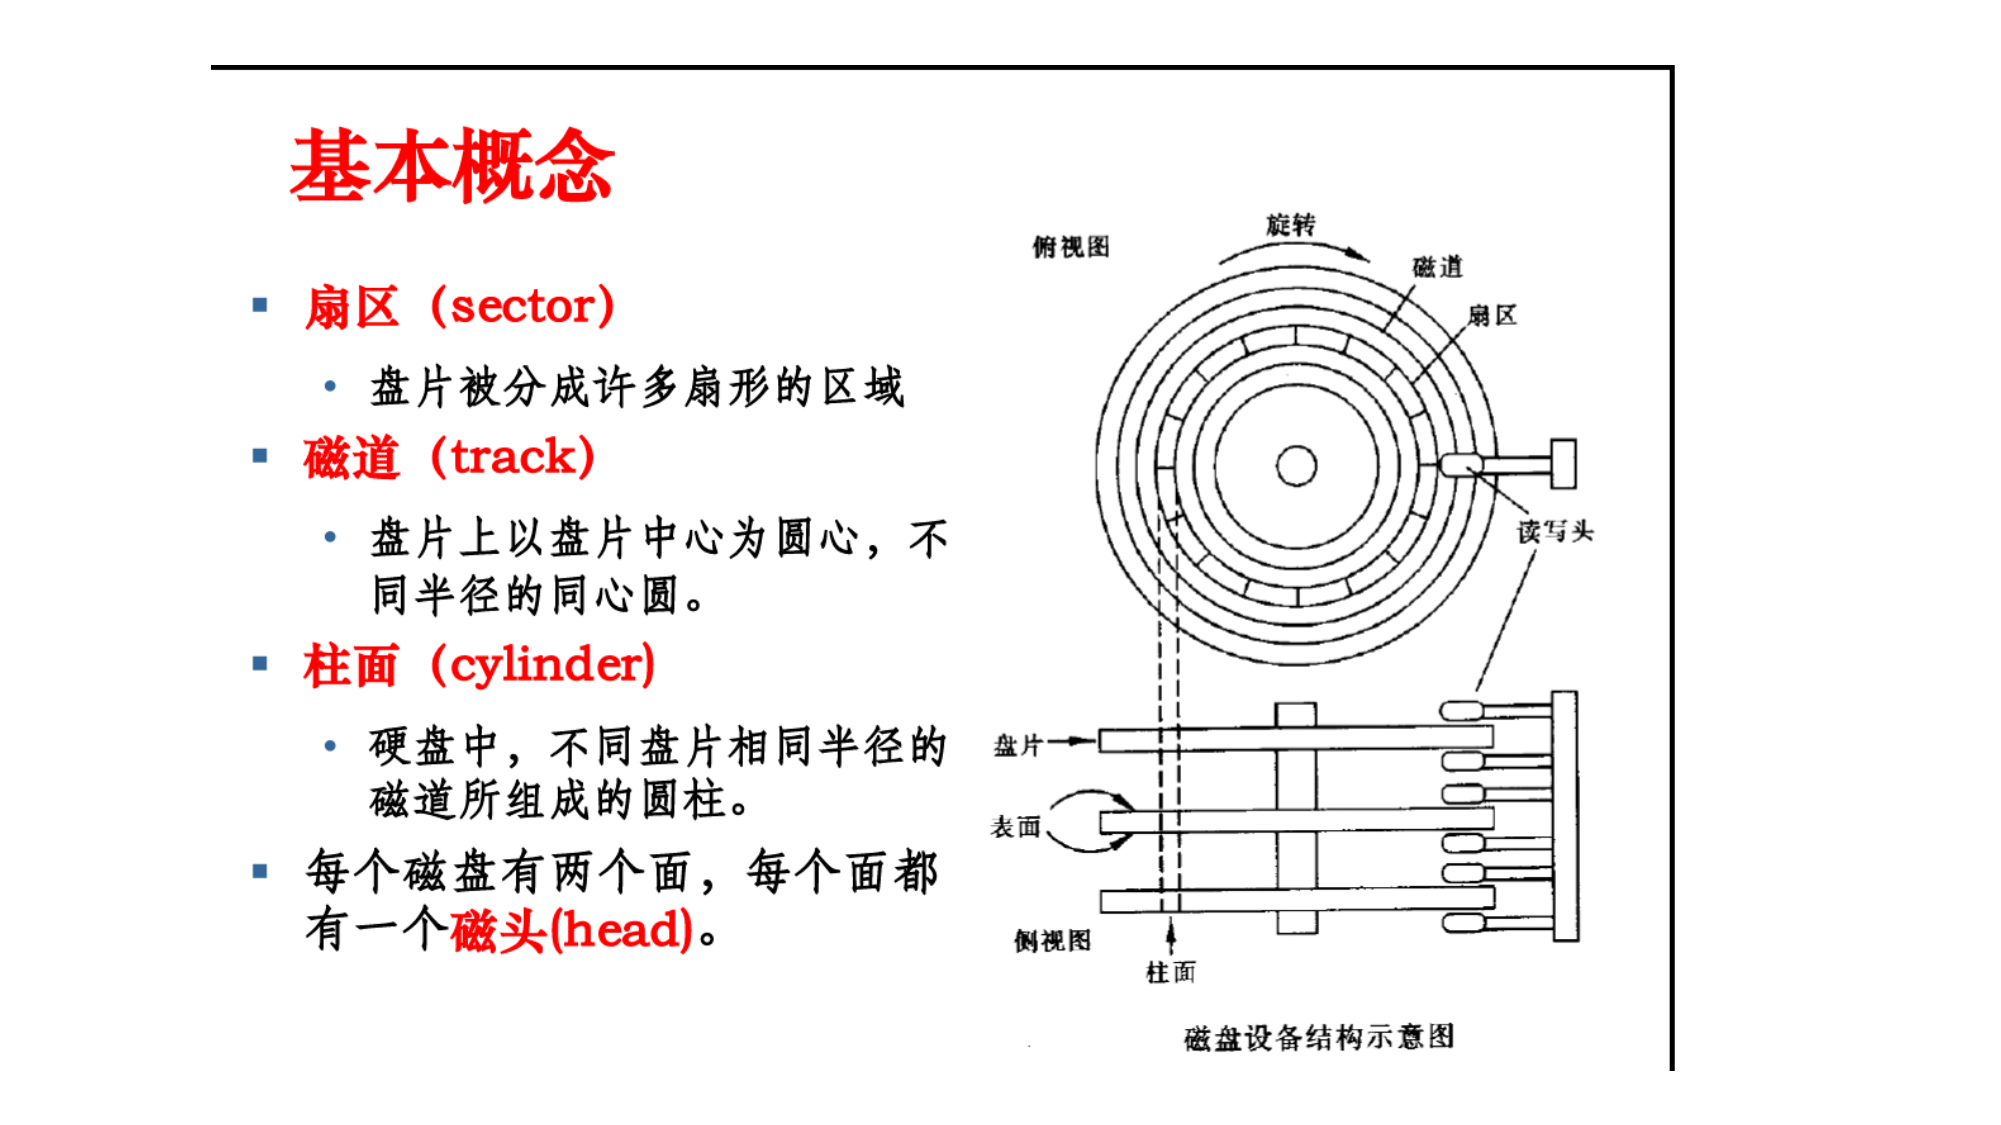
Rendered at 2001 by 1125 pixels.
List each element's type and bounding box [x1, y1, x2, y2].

picture [211, 65, 1680, 1071]
